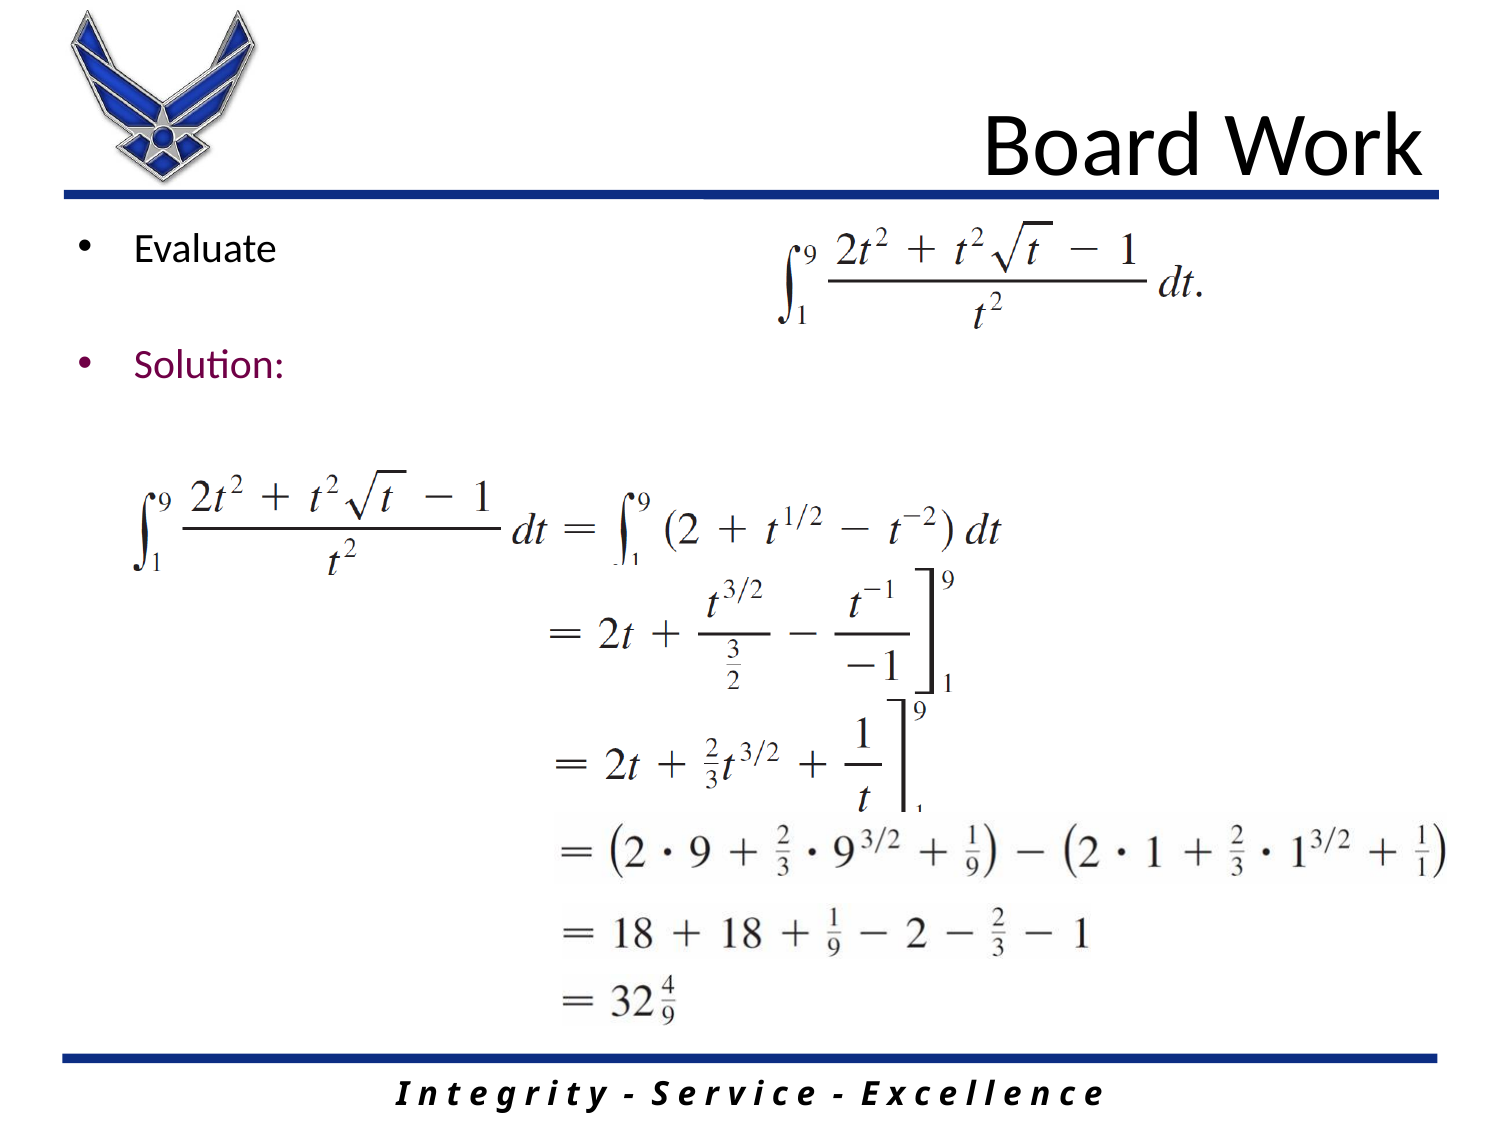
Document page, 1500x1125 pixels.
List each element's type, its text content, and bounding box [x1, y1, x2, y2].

picture [562, 902, 1091, 959]
list Evaluate Solution: [62, 213, 1432, 1043]
picture [562, 973, 677, 1026]
title Board Work [270, 45, 1440, 233]
picture [65, 5, 261, 188]
picture [765, 220, 1203, 329]
picture [128, 466, 1447, 884]
